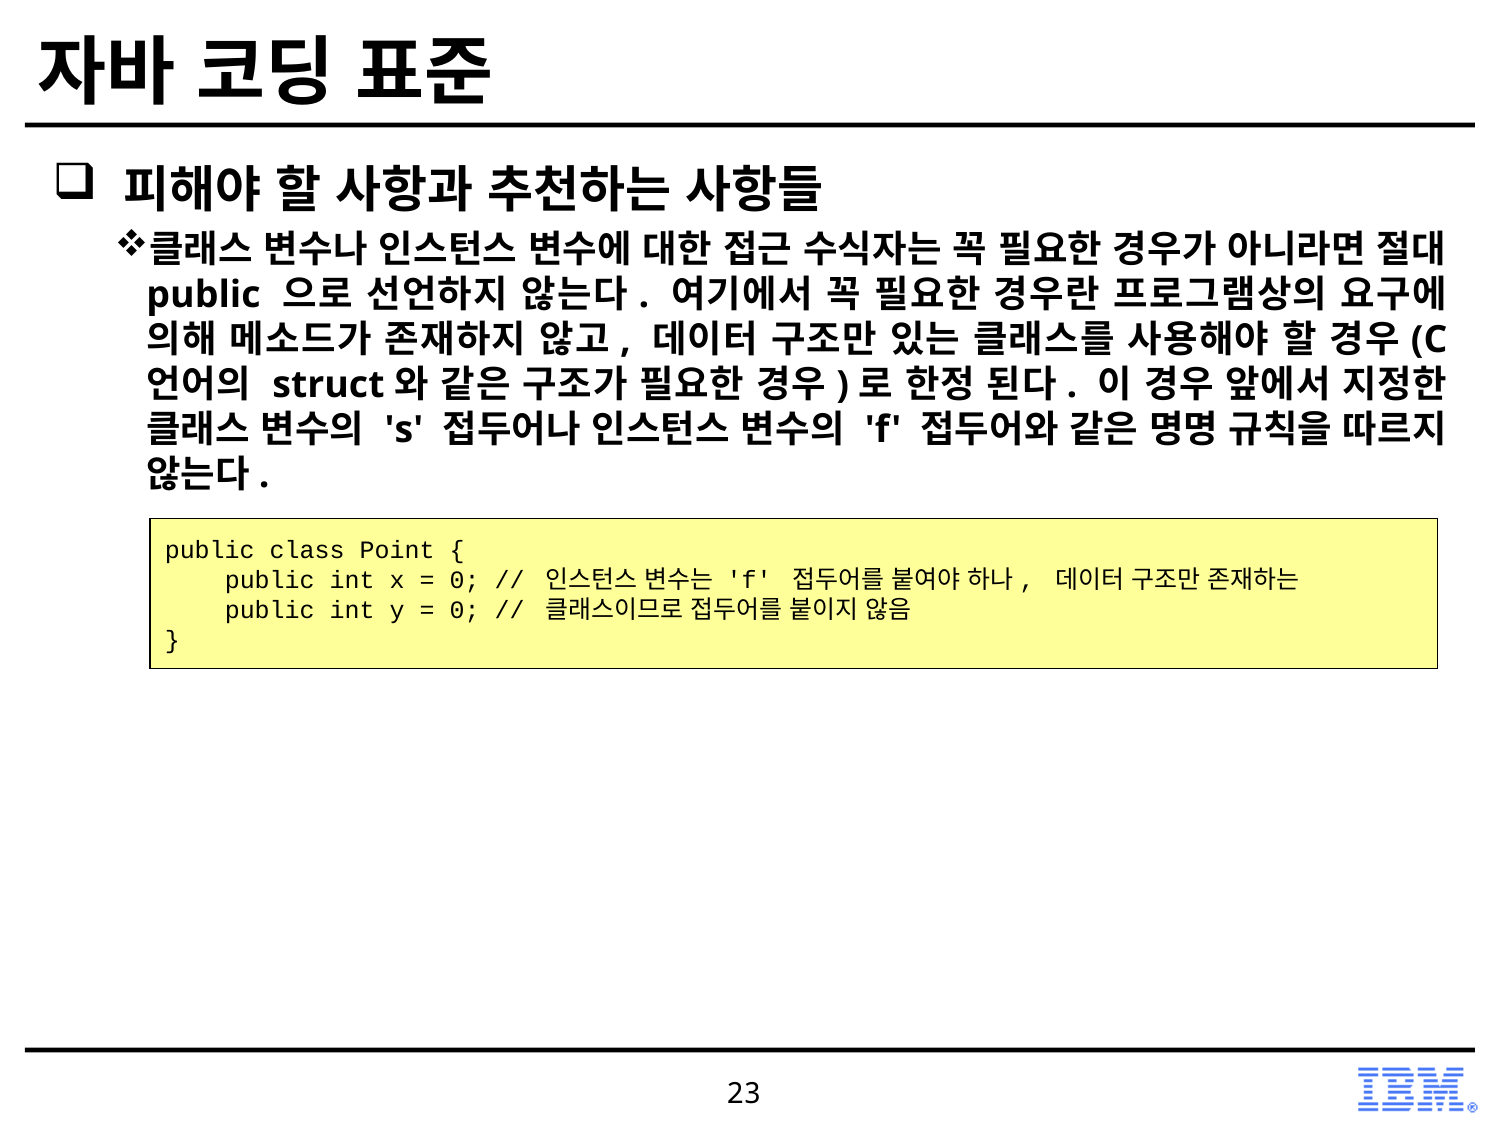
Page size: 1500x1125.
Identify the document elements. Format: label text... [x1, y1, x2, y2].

list 피해야 할 사항과 추천하는 사항들 클래스 변수나 인스턴스 변수에 대한 접근 수식자는 꼭 필요한 경우가 아니라면 절대 public 으로 선언하지 않는다. 여기에서 꼭 필요한 경우란 프로그램상의 요구에 의해 메소드가 존재하지 않고, 데이터 구조만 있는 클래스를 사용해야 할 경우(C 언어의 struct와 같은 구조가 필요한 경우)로 한정 된다. 이 경우 앞에서 지정한 클래스 변수의 's' 접두어나 인스턴스 변수의 'f' 접두어와 같은 명명 규칙을 따르지 않는다. [37, 149, 1463, 1026]
title 자바 코딩 표준 [37, 24, 1288, 113]
text_box public class Point { public int x = 0; // 인스턴스 변수는 'f' 접두어를 붙여야 하나, 데이터 구조만 존재하는 public int y = 0; // 클래스이므로 접두어를 붙이지 않음 } [149, 518, 1438, 669]
picture [1357, 1065, 1482, 1117]
slide_number 23 [587, 1074, 901, 1113]
